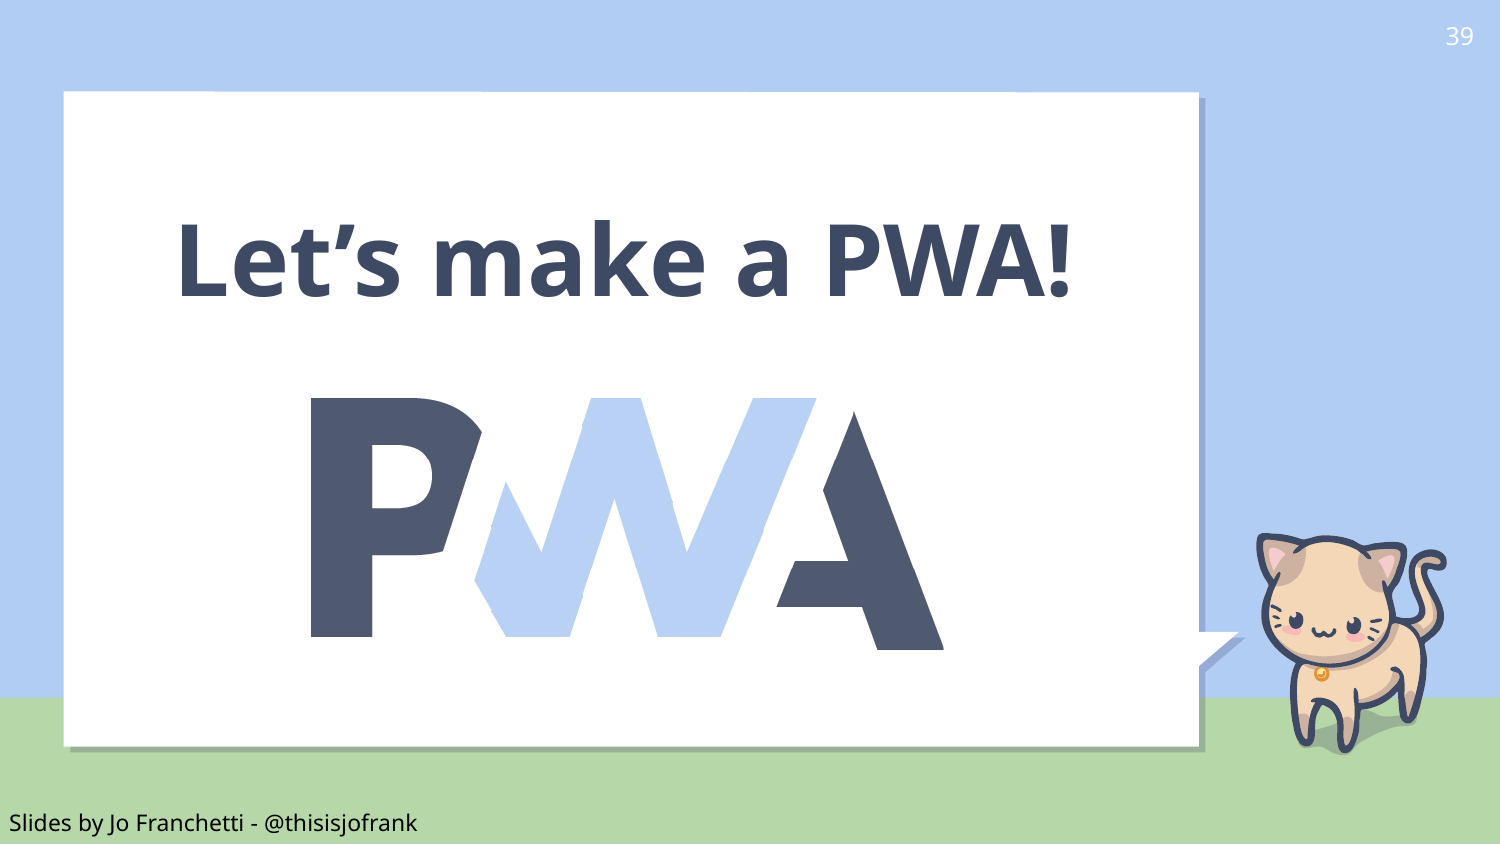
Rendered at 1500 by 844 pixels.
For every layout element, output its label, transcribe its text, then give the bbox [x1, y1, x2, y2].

title Let’s make a PWA! [158, 109, 1096, 404]
slide_number ‹#› [1399, 5, 1490, 70]
picture [310, 351, 944, 678]
